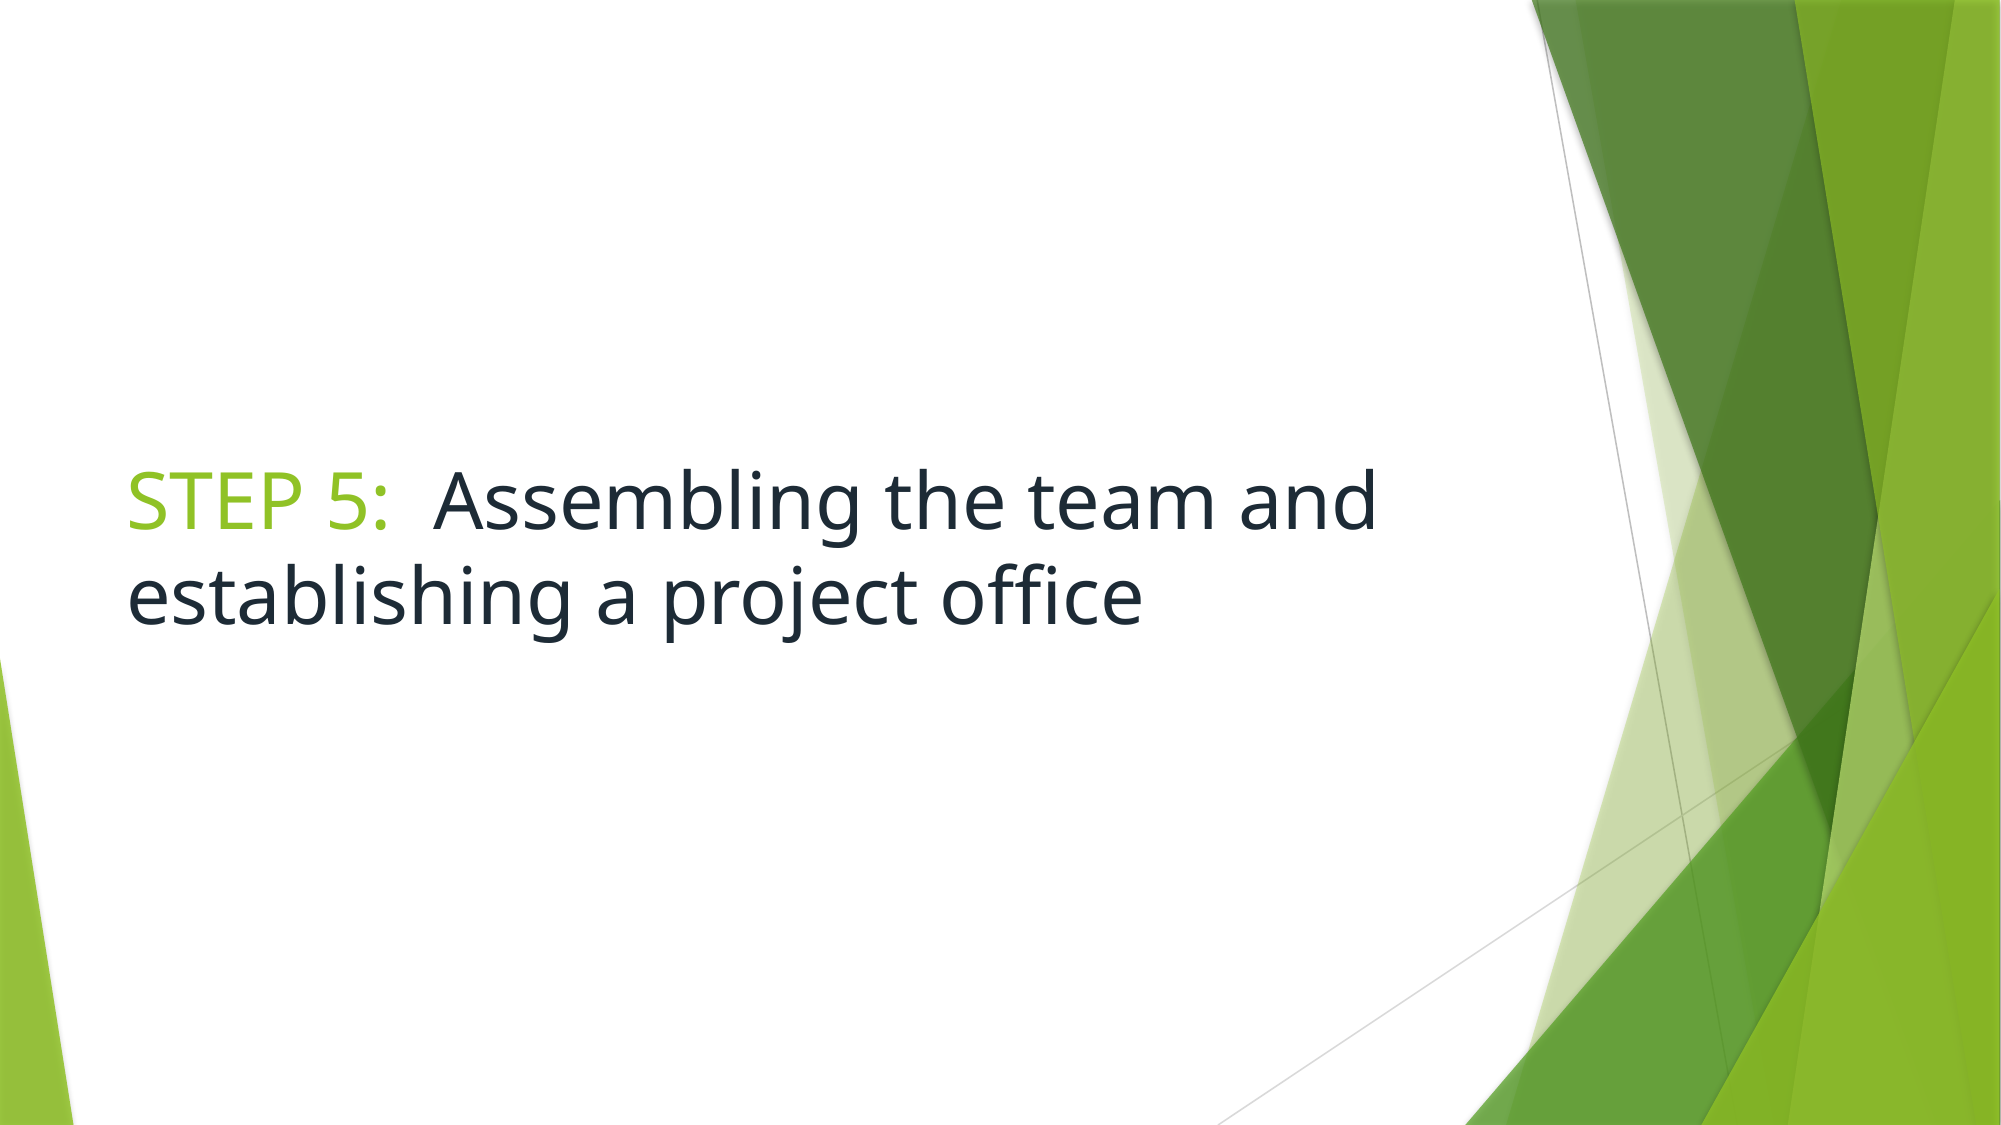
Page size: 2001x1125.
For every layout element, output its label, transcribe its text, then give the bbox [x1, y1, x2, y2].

title STEP 5: Assembling the team and establishing a project office [111, 443, 1522, 743]
